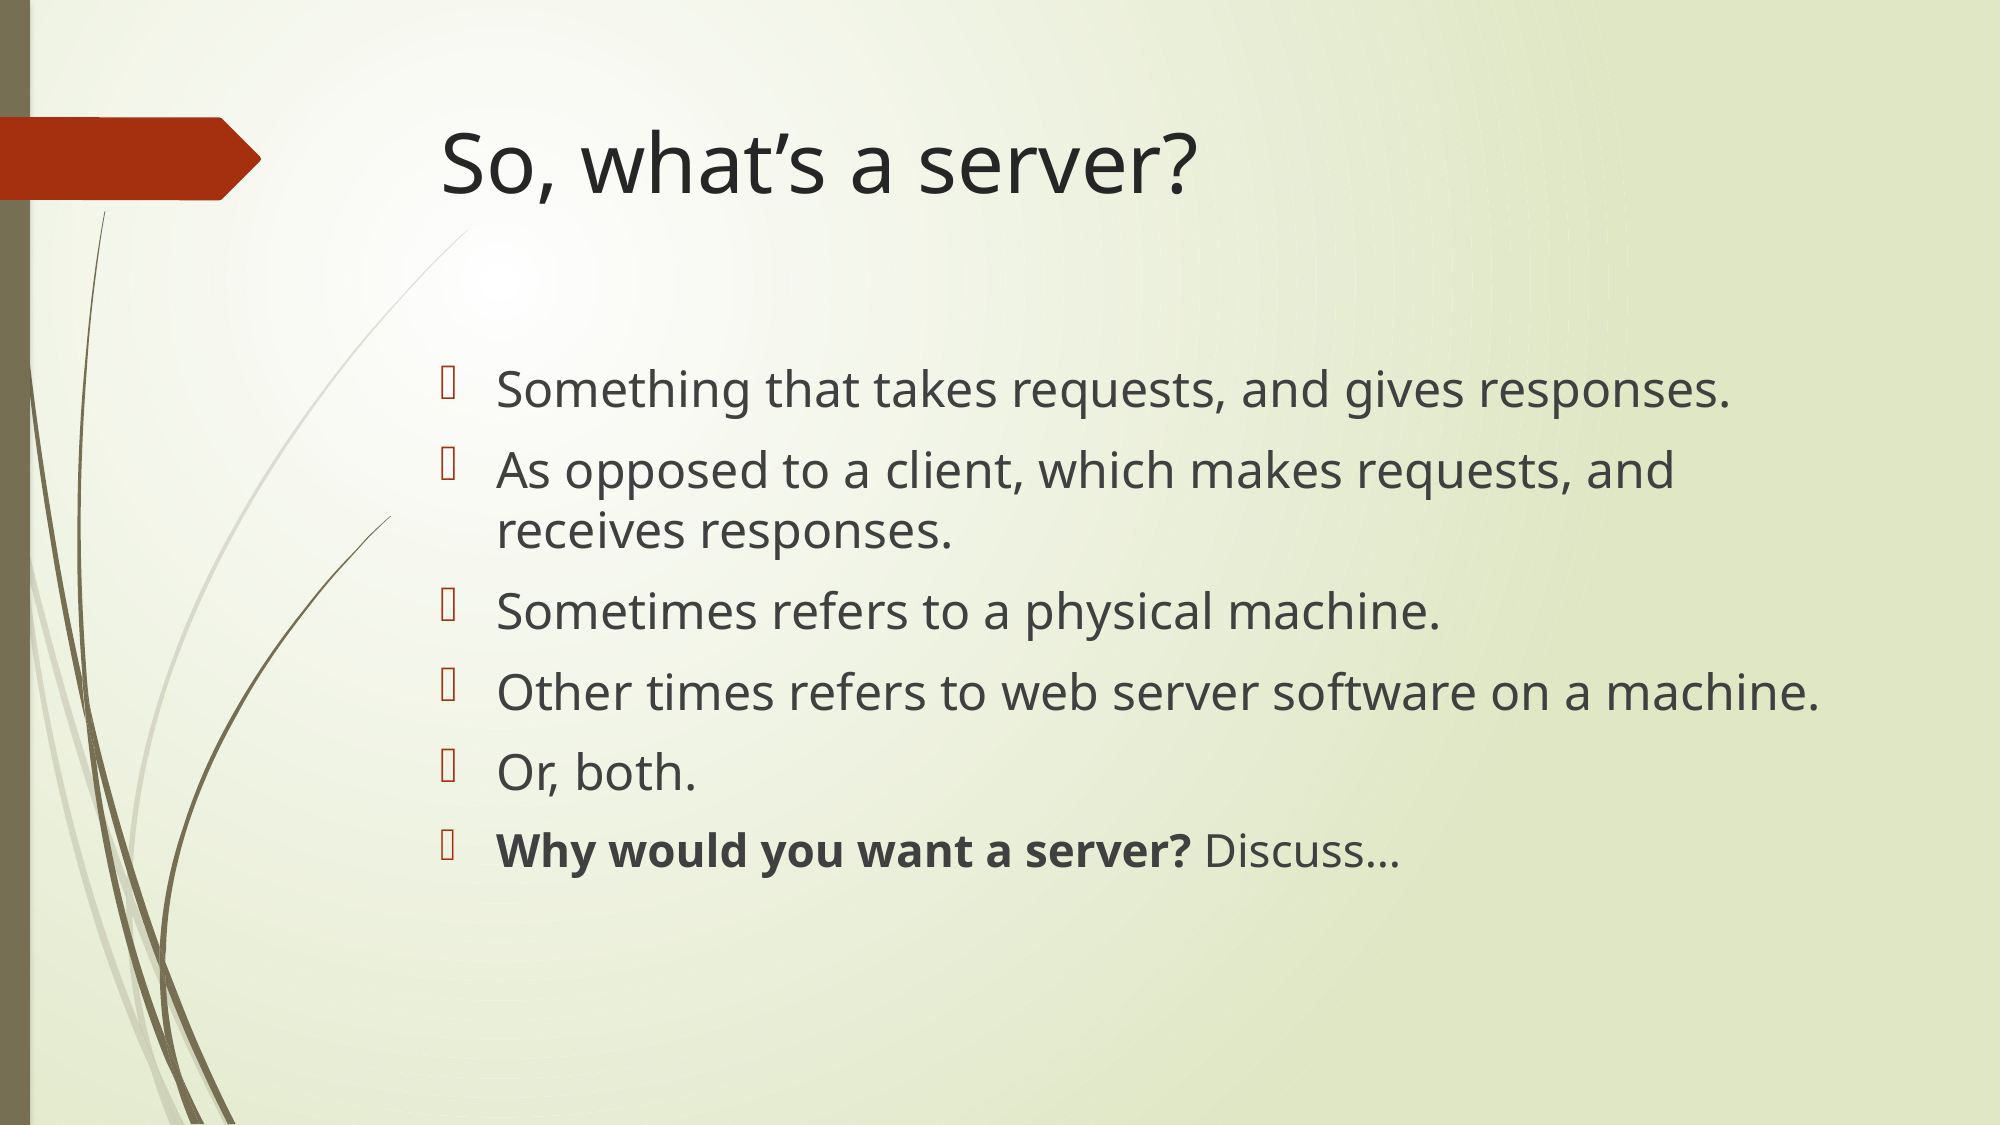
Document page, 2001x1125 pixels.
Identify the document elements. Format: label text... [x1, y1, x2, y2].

title So, what’s a server? [425, 102, 1888, 313]
list Something that takes requests, and gives responses. As opposed to a client, which makes requests, and receives responses. Sometimes refers to a physical machine. Other times refers to web server software on a machine. Or, both. Why would you want a server? Discuss… [424, 350, 1888, 970]
